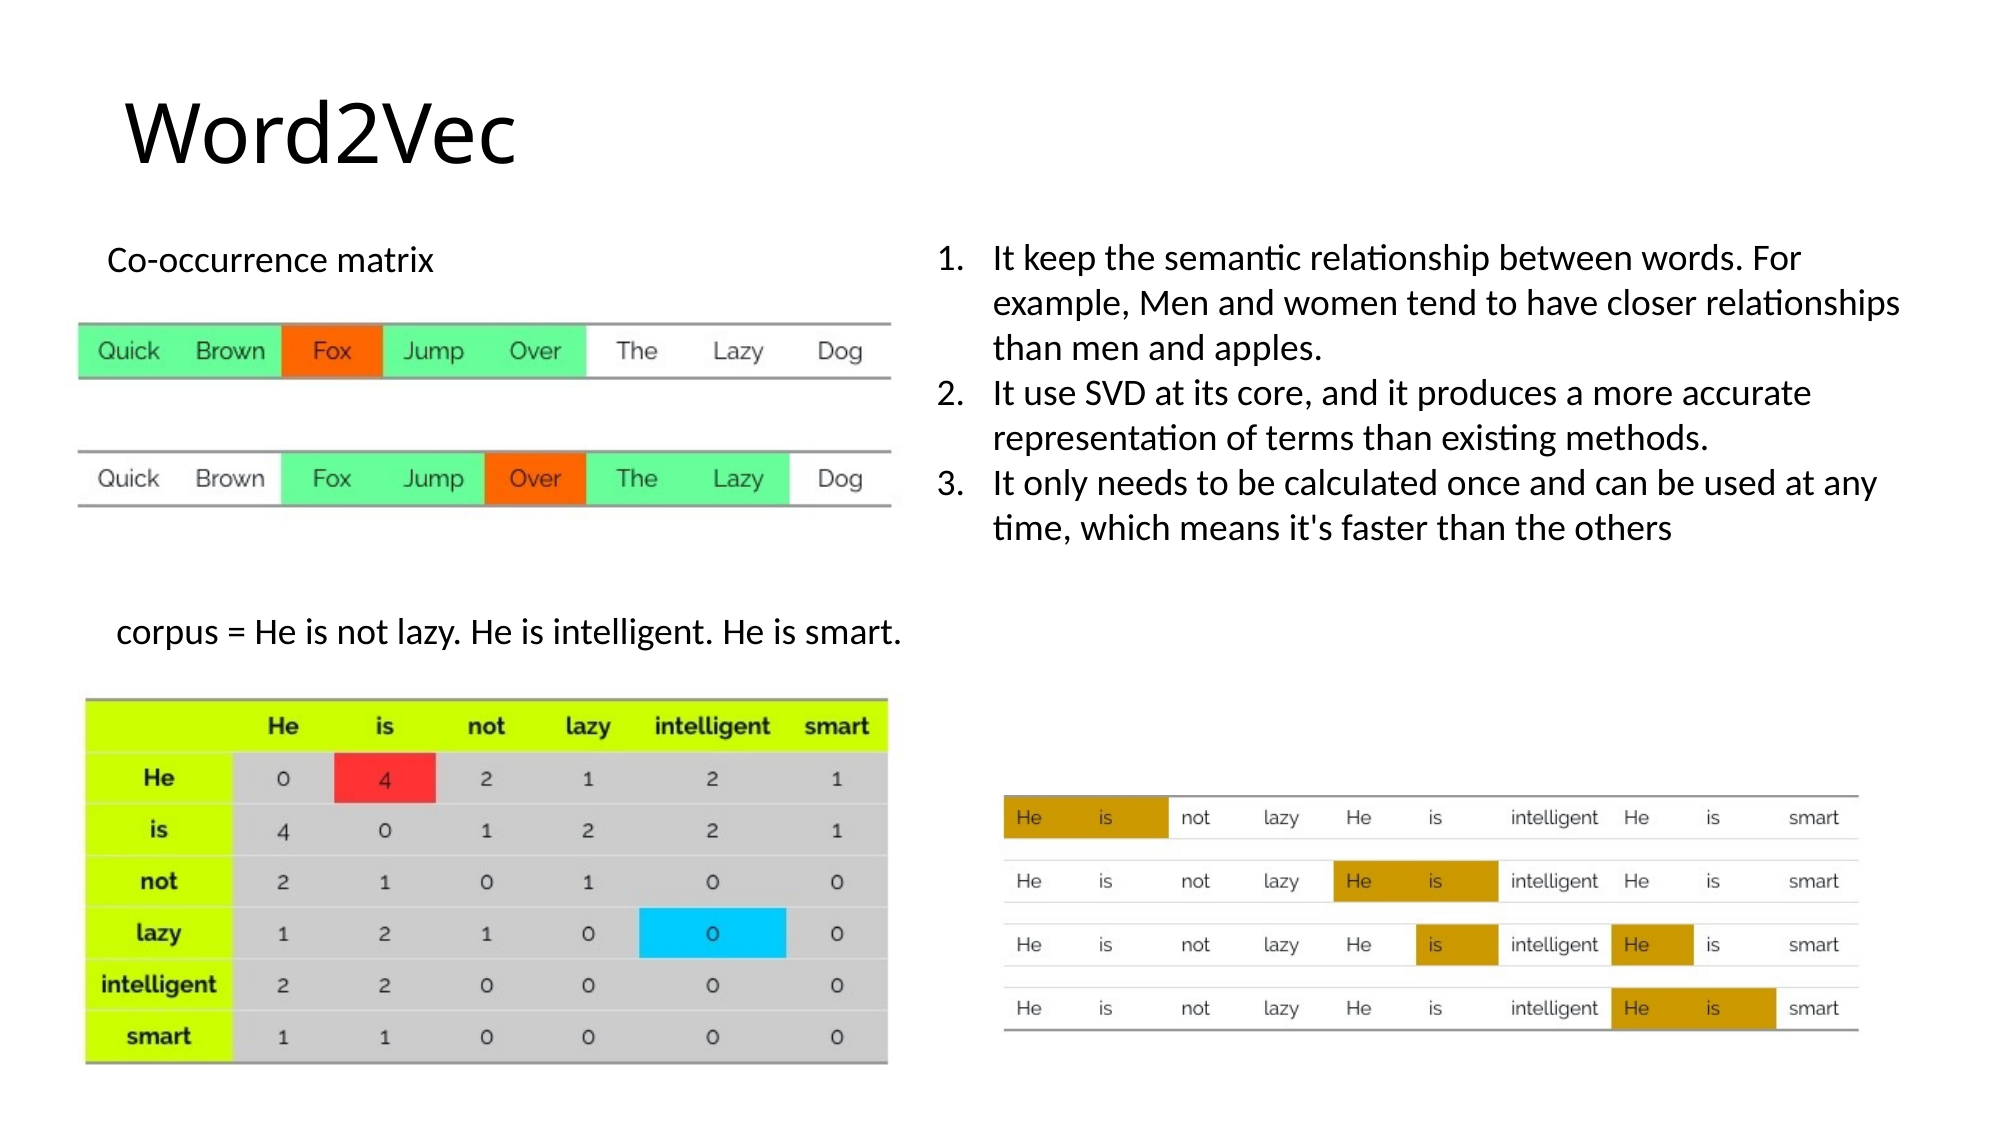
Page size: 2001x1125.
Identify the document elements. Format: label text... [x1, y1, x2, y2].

text_box Word2Vec [110, 84, 1734, 195]
text_box It keep the semantic relationship between words. For example, Men and women tend to have closer relationships than men and apples. It use SVD at its core, and it produces a more accurate representation of terms than existing methods. It only needs to be calculated once and can be used at any time, which means it's faster than the others [921, 225, 1922, 556]
text_box Co-occurrence matrix [92, 227, 450, 288]
text_box corpus = He is not lazy. He is intelligent. He is smart. [101, 599, 919, 660]
picture [64, 444, 901, 522]
picture [999, 795, 1883, 1034]
picture [66, 318, 907, 388]
picture [78, 689, 907, 1071]
